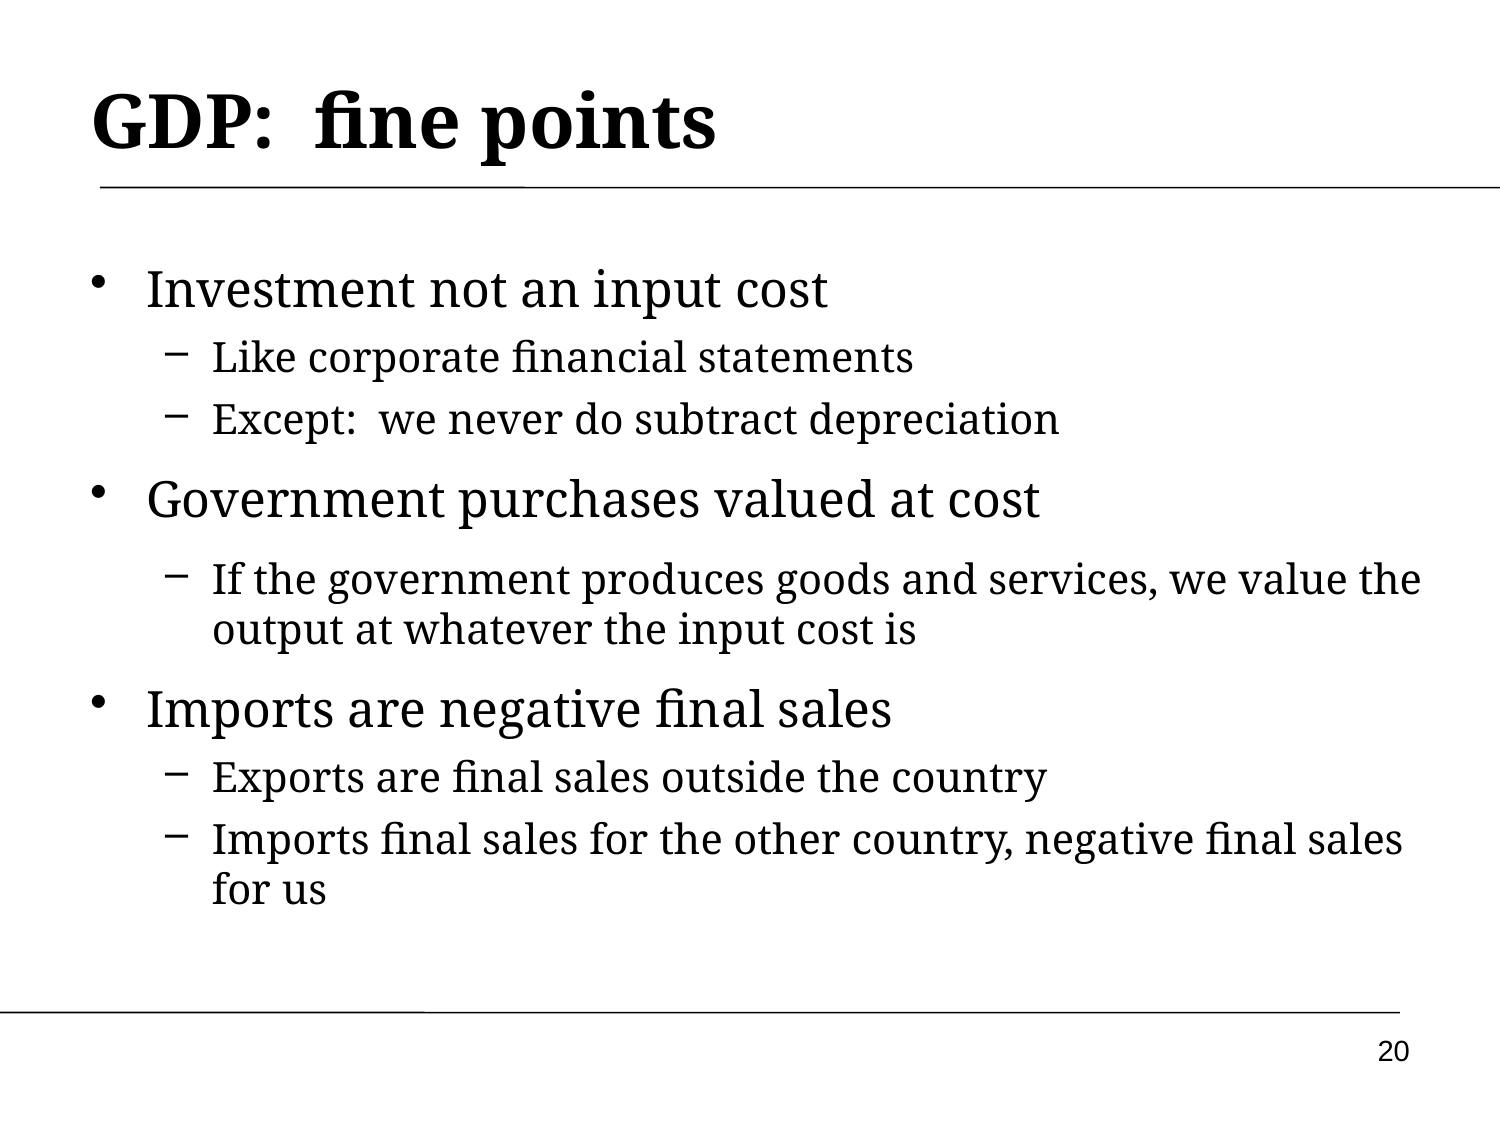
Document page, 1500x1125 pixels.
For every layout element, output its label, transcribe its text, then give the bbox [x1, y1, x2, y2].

list Investment not an input cost Like corporate financial statements Except: we never do subtract depreciation Government purchases valued at cost If the government produces goods and services, we value the output at whatever the input cost is Imports are negative final sales Exports are final sales outside the country Imports final sales for the other country, negative final sales for us [74, 250, 1451, 994]
slide_number 20 [1074, 1024, 1426, 1103]
title GDP: fine points [74, 49, 1426, 188]
